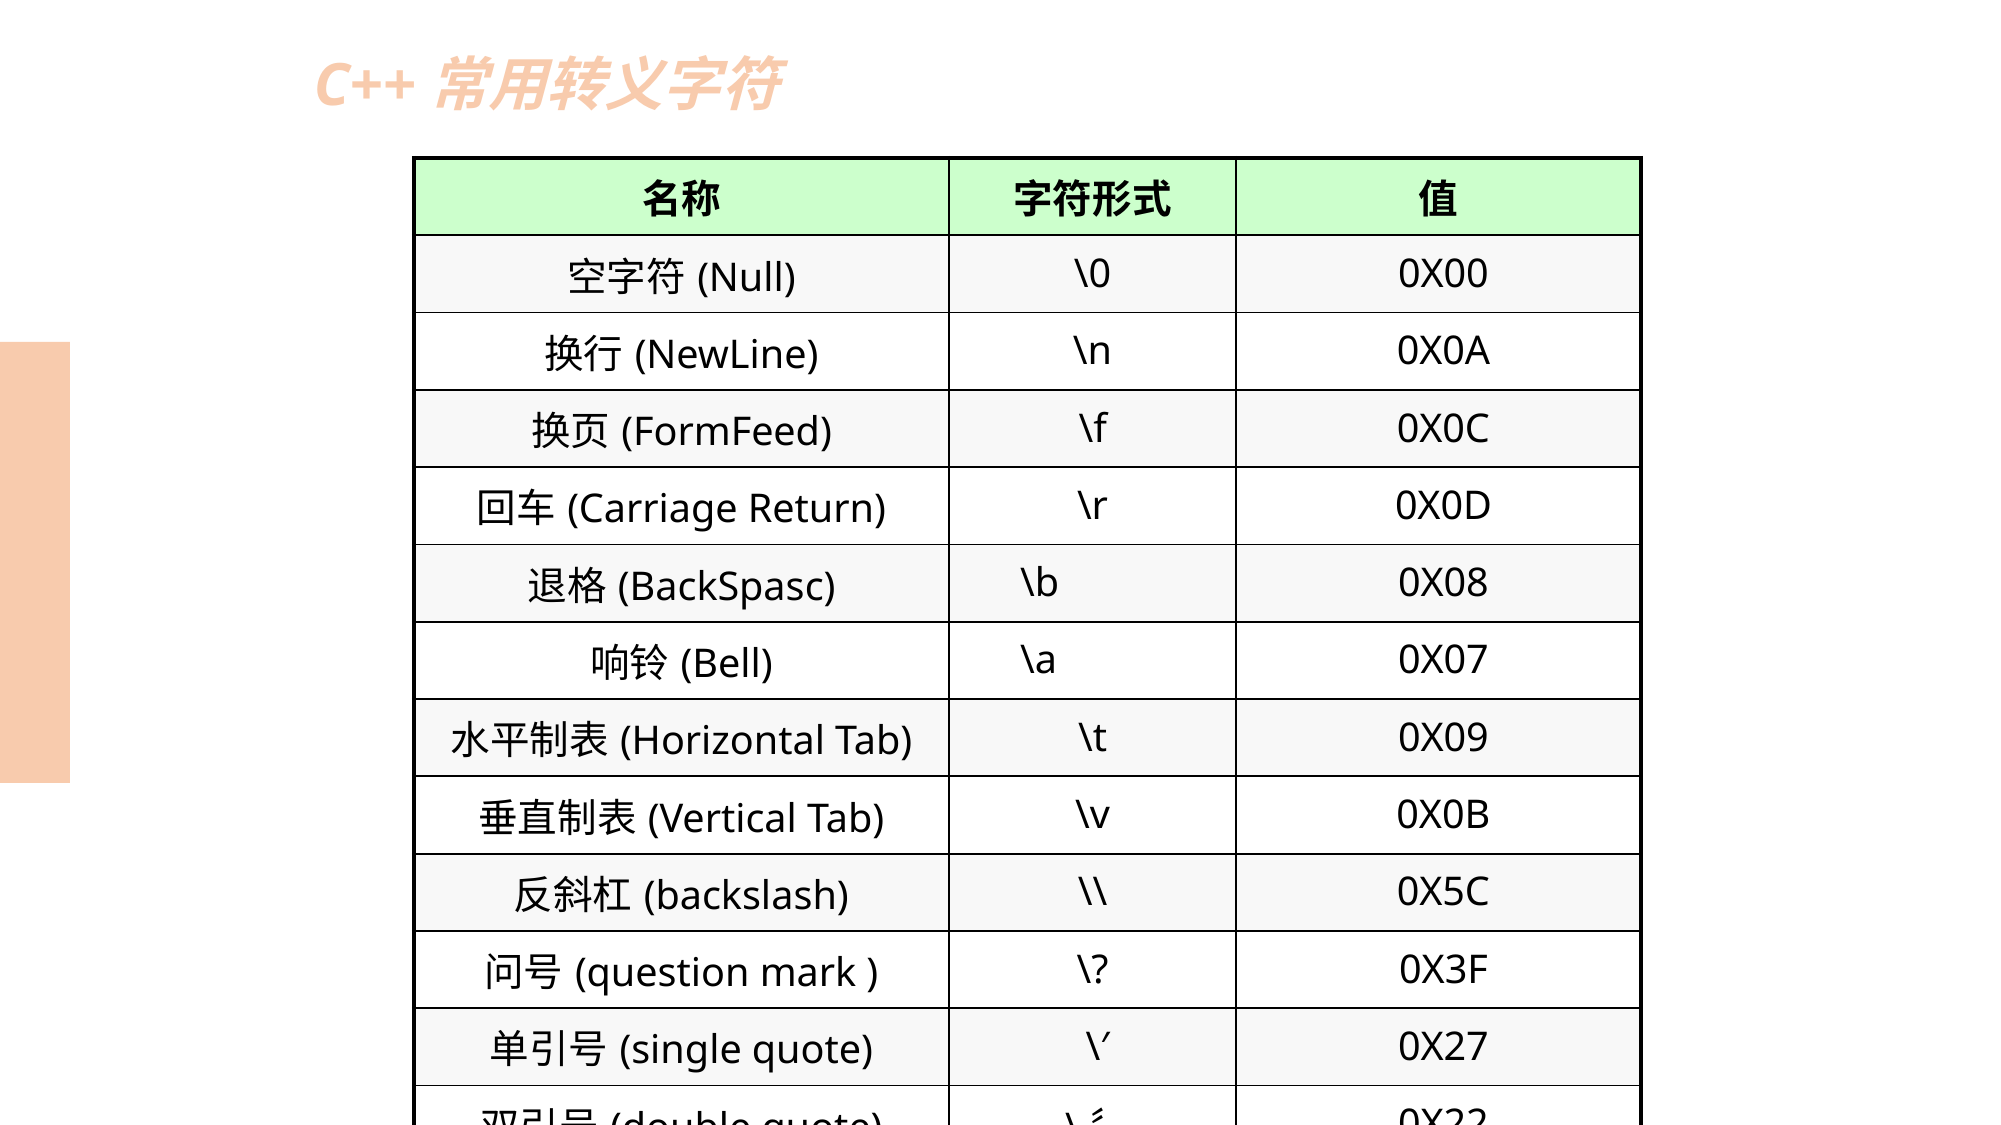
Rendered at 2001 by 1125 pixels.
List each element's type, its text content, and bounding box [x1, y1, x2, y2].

table_cell 空字符(Null) [416, 236, 948, 312]
table_cell 回车(Carriage Return) [416, 468, 948, 544]
table_cell 0X09 [1237, 700, 1639, 775]
text_box C++常用转义字符 [277, 40, 830, 125]
table_cell 双引号(double quote) [416, 1086, 948, 1125]
table_cell 响铃(Bell) [416, 623, 948, 698]
table_cell 0X3F [1237, 932, 1639, 1007]
table_cell \v [950, 777, 1235, 853]
table_cell 0X0A [1237, 313, 1639, 389]
table_cell 水平制表(Horizontal Tab) [416, 700, 948, 775]
table_cell \a [950, 623, 1235, 698]
table_cell 反斜杠(backslash) [416, 855, 948, 930]
table_header 字符形式 [950, 160, 1235, 234]
table_cell 0X5C [1237, 855, 1639, 930]
table_cell 0X07 [1237, 623, 1639, 698]
table_cell 换行(NewLine) [416, 313, 948, 389]
table_cell 0X0B [1237, 777, 1639, 853]
table_header 名称 [416, 160, 948, 234]
table_cell \r [950, 468, 1235, 544]
table_cell 0X0C [1237, 391, 1639, 466]
table_cell \b [950, 545, 1235, 621]
table_cell \0 [950, 236, 1235, 312]
table_cell \f [950, 391, 1235, 466]
table_cell 0X0D [1237, 468, 1639, 544]
table_cell \′ [950, 1009, 1235, 1085]
table_cell \\ [950, 855, 1235, 930]
table_cell 0X08 [1237, 545, 1639, 621]
table_cell 换页(FormFeed) [416, 391, 948, 466]
table_cell 0X00 [1237, 236, 1639, 312]
table_cell \t [950, 700, 1235, 775]
table_cell \n [950, 313, 1235, 389]
table_cell \〞 [950, 1086, 1235, 1125]
table_header 值 [1237, 160, 1639, 234]
table_cell 问号(question mark ) [416, 932, 948, 1007]
table_cell 退格(BackSpasc) [416, 545, 948, 621]
table_cell 单引号(single quote) [416, 1009, 948, 1085]
table_cell 垂直制表(Vertical Tab) [416, 777, 948, 853]
table_cell 0X27 [1237, 1009, 1639, 1085]
table_cell \? [950, 932, 1235, 1007]
table_cell 0X22 [1237, 1086, 1639, 1125]
